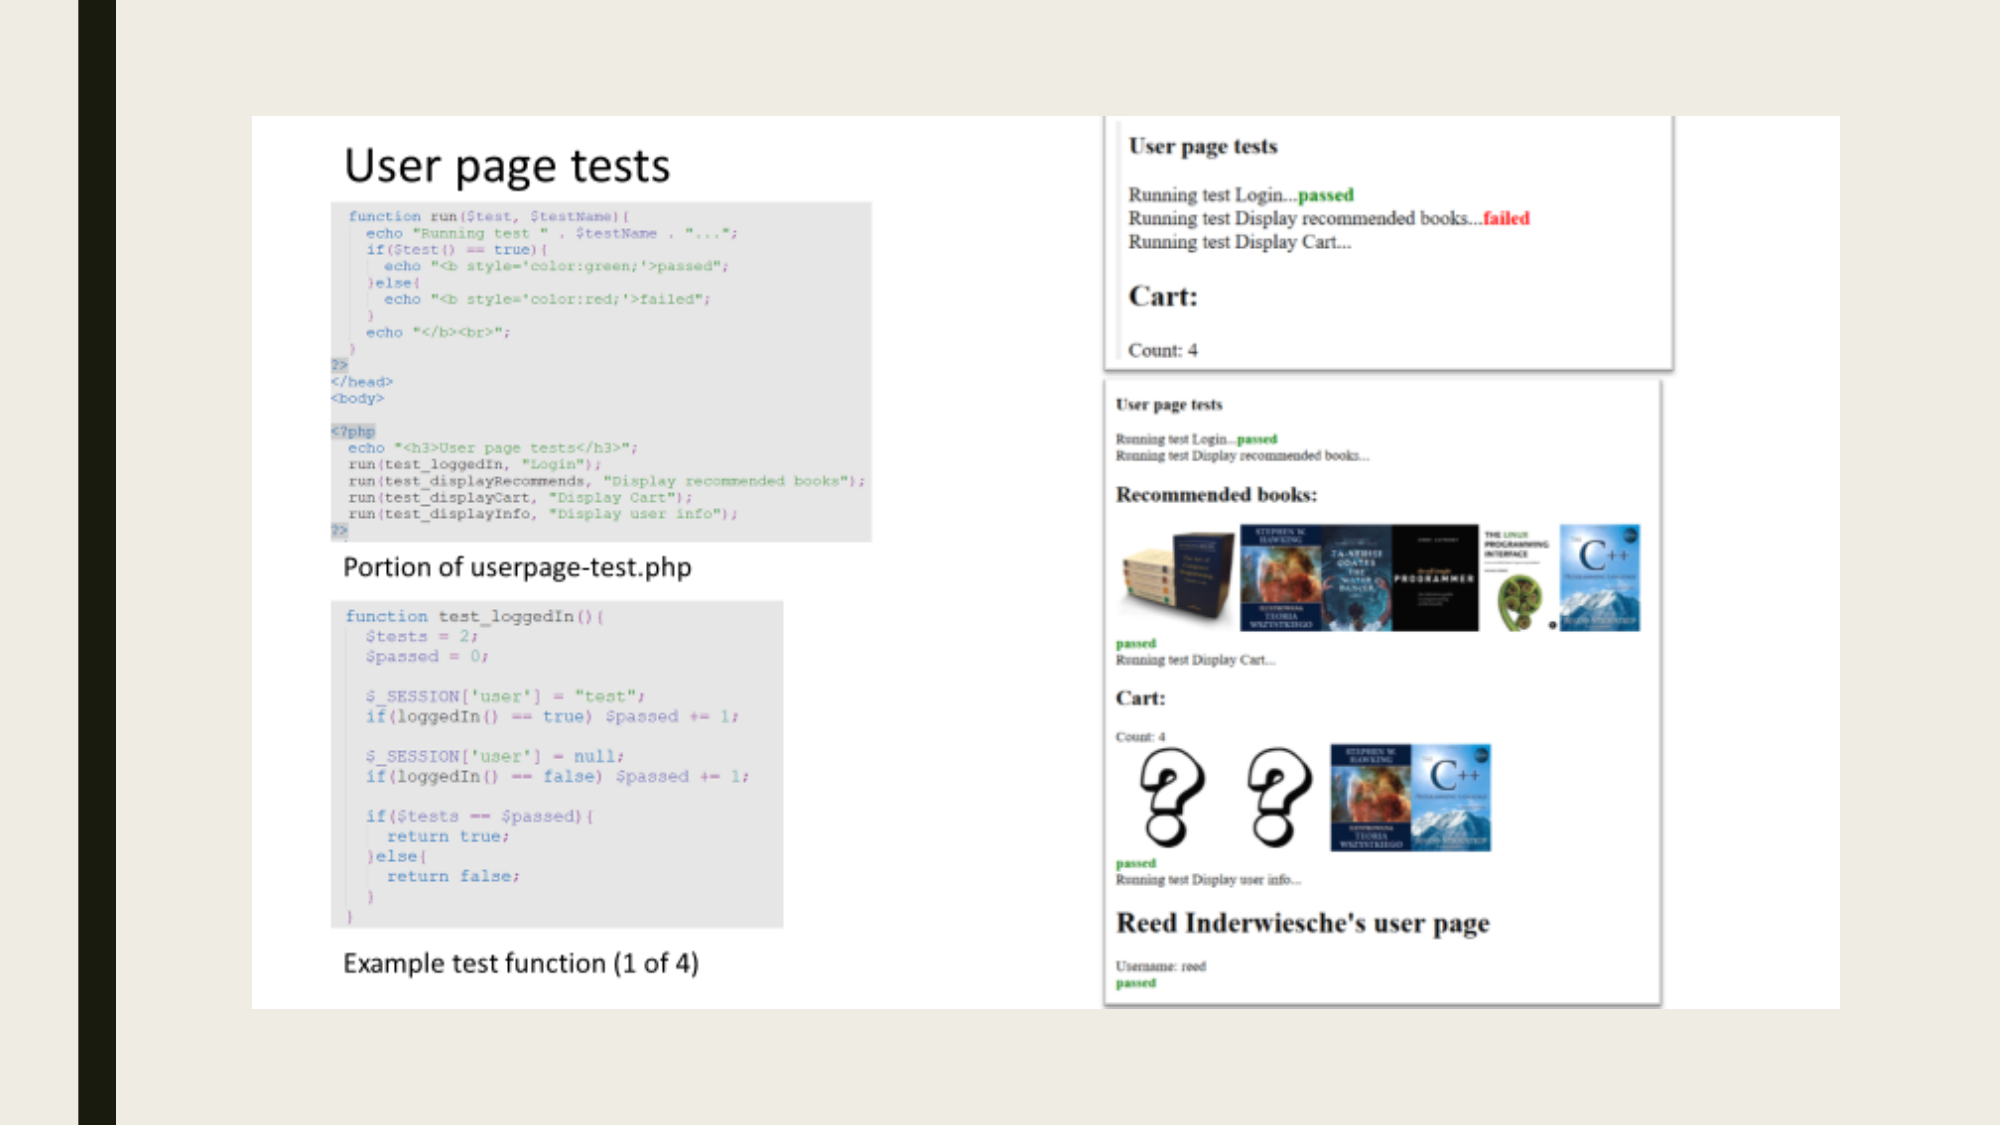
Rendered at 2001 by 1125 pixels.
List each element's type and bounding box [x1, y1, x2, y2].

picture [252, 116, 1840, 1009]
